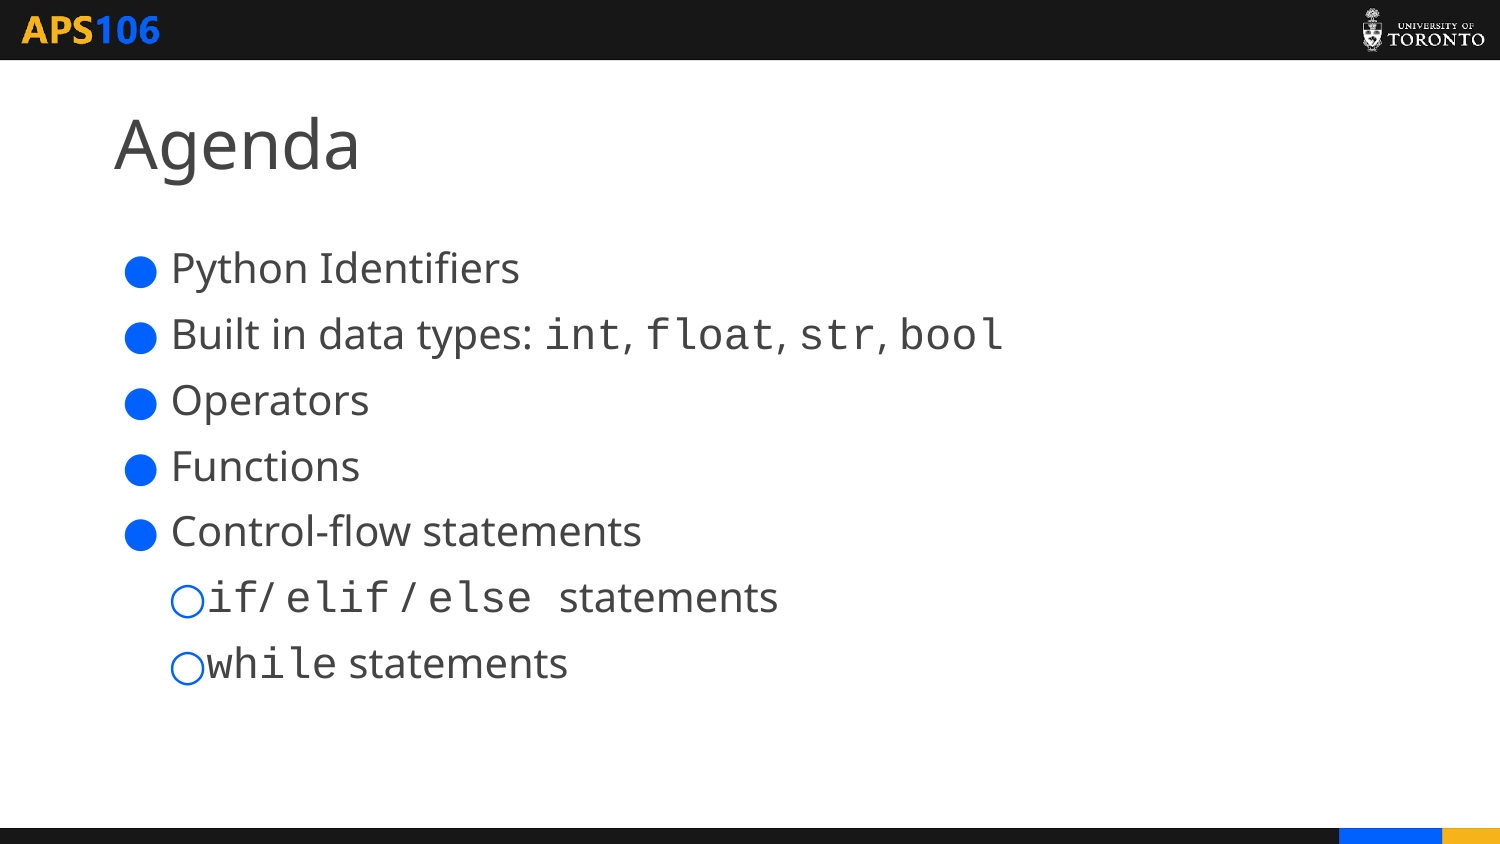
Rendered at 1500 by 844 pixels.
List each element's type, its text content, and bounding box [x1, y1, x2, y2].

list Python Identifiers Built in data types: int, float, str, bool Operators Functions Control-flow statements if/ elif / else statements while statements [103, 224, 1397, 820]
picture [0, 0, 1500, 844]
title Agenda [103, 89, 1397, 171]
